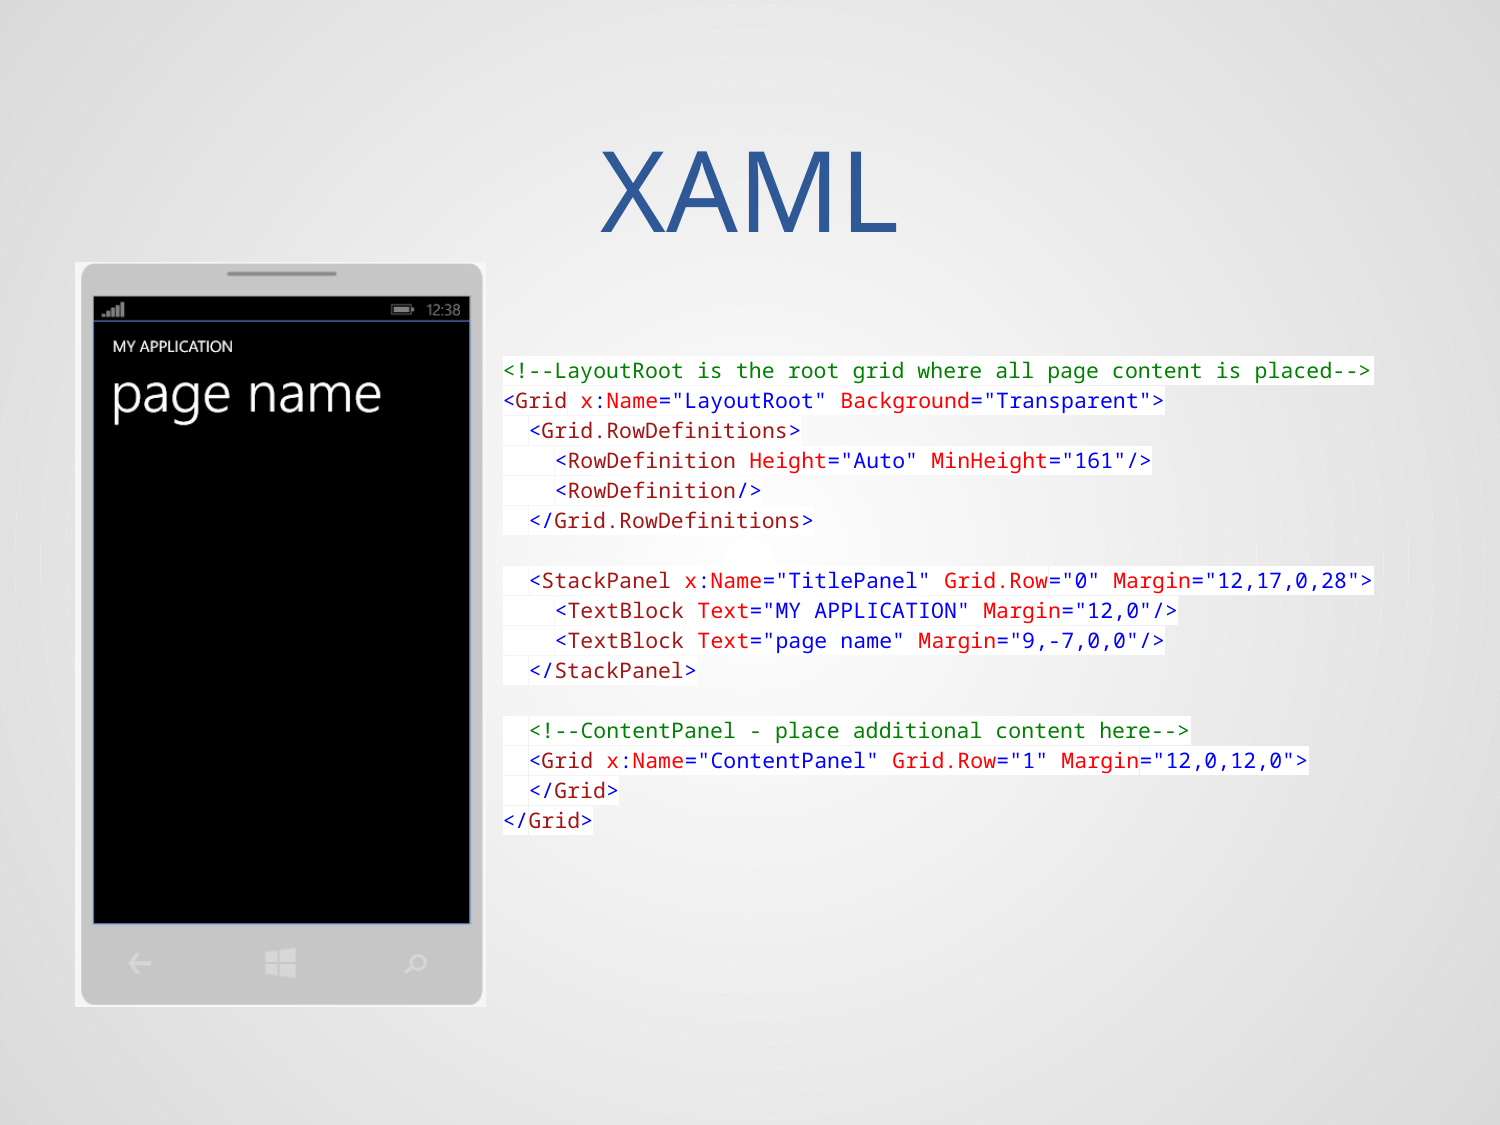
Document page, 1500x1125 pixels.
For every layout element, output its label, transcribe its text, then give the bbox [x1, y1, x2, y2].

list <!--LayoutRoot is the root grid where all page content is placed--> <Grid x:Name="LayoutRoot" Background="Transparent"> <Grid.RowDefinitions> <RowDefinition Height="Auto" MinHeight="161"/> <RowDefinition/> </Grid.RowDefinitions> <StackPanel x:Name="TitlePanel" Grid.Row="0" Margin="12,17,0,28"> <TextBlock Text="MY APPLICATION" Margin="12,0"/> <TextBlock Text="page name" Margin="9,-7,0,0"/> </StackPanel> <!--ContentPanel - place additional content here--> <Grid x:Name="ContentPanel" Grid.Row="1" Margin="12,0,12,0"> </Grid> </Grid> [490, 350, 1488, 850]
title XAML [75, 0, 1425, 263]
picture [74, 262, 486, 1007]
